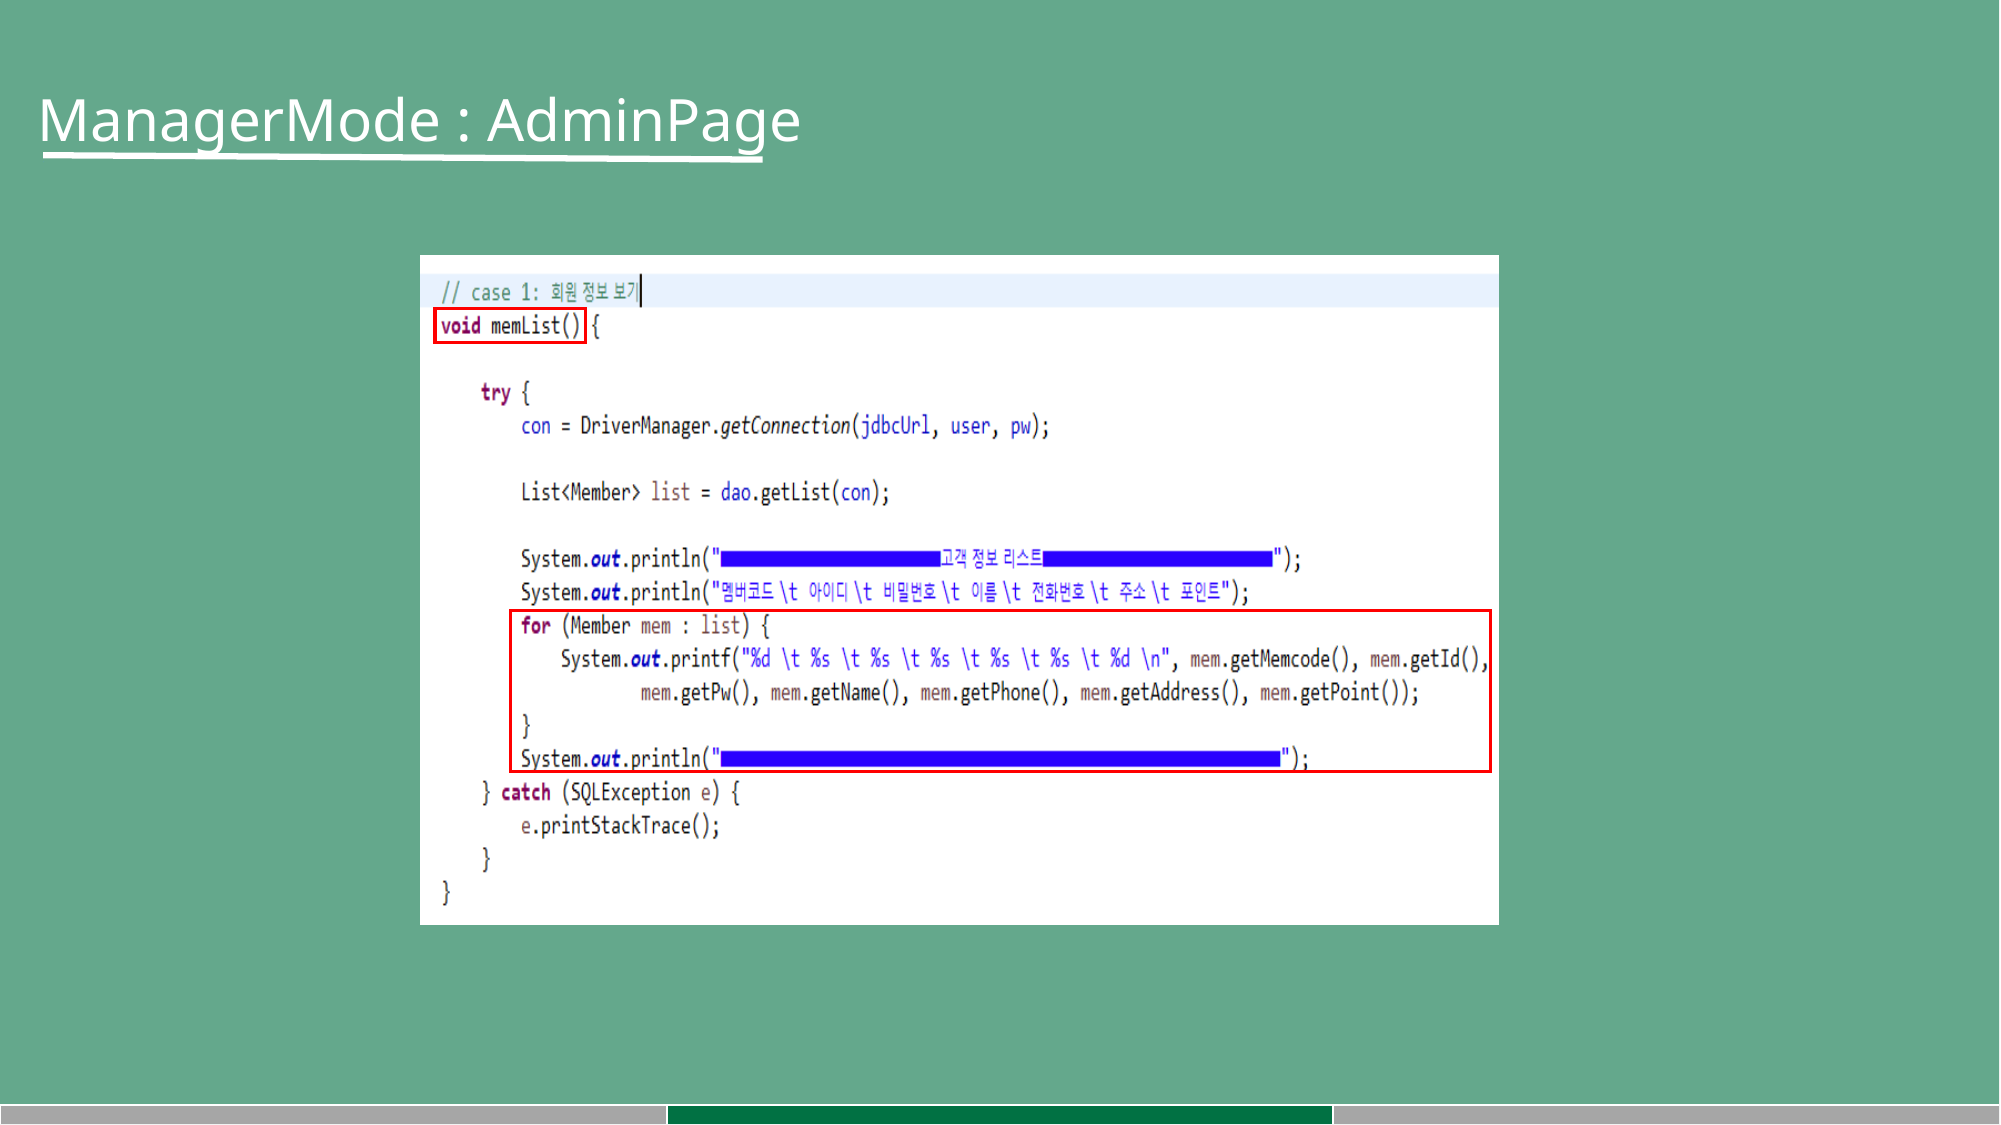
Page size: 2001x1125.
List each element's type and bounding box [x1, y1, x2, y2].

text_box [43, 155, 763, 160]
picture [420, 255, 1499, 925]
text_box [0, 0, 2000, 1125]
